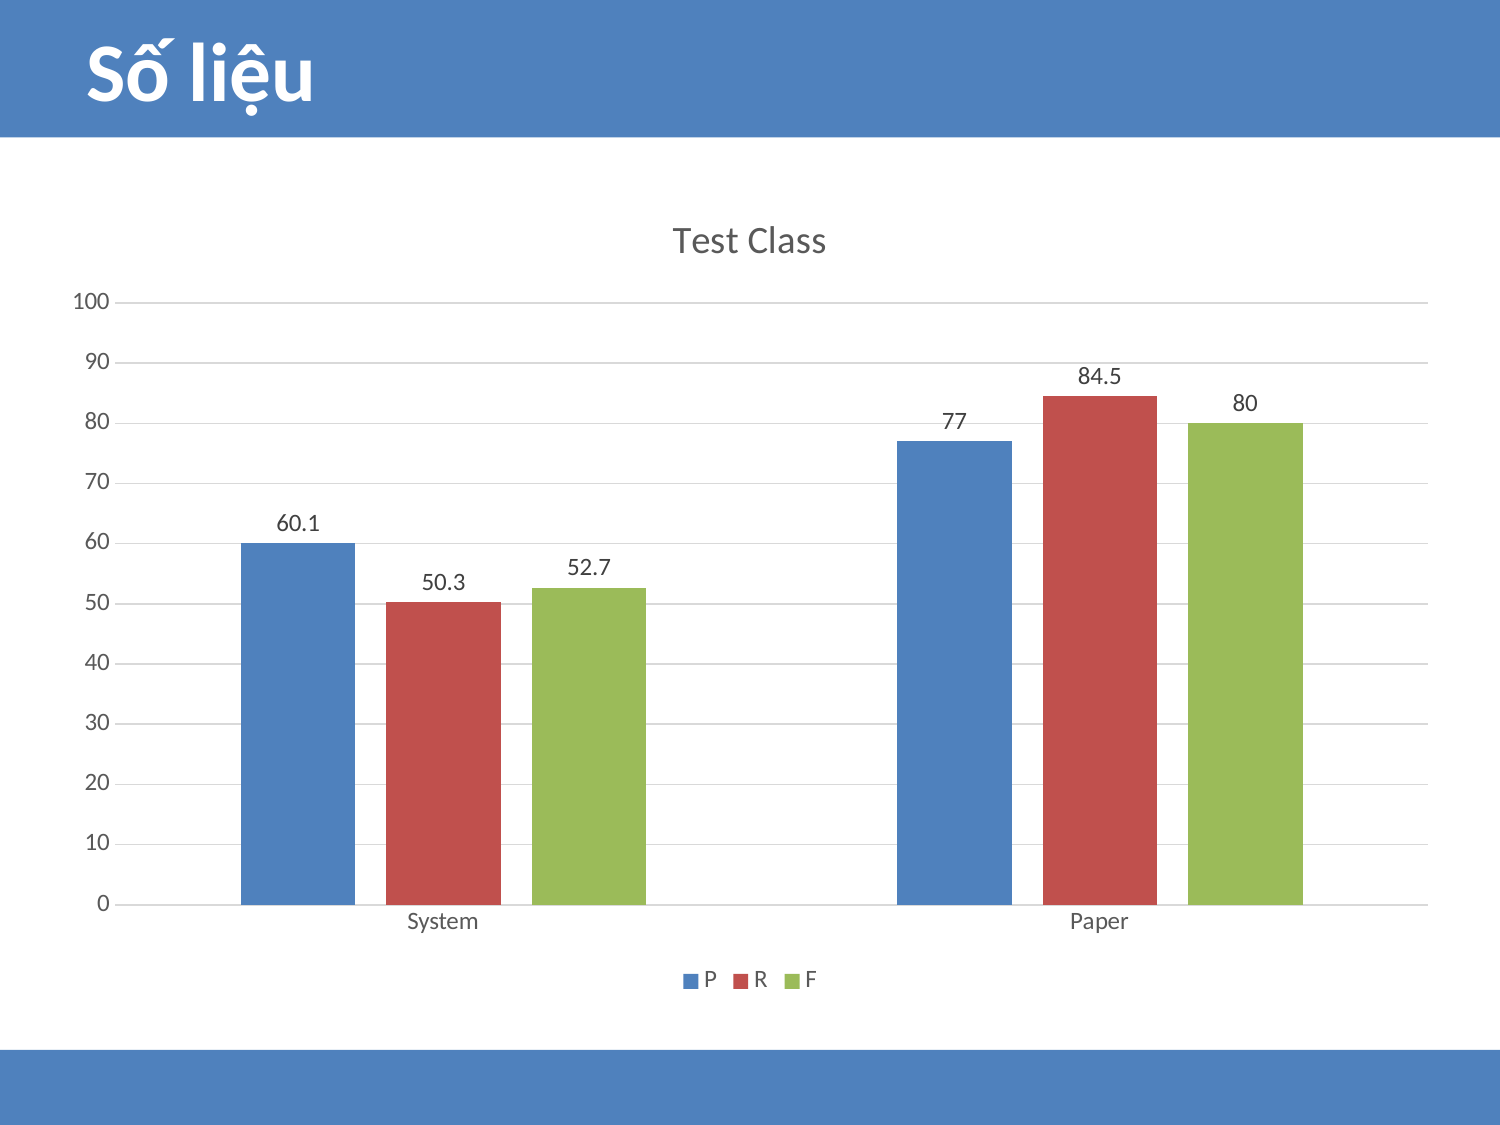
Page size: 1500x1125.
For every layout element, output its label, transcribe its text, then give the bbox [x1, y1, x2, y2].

text_box [0, 1049, 1500, 1125]
text_box [0, 0, 1500, 138]
text_box Số liệu [71, 10, 675, 126]
chart [43, 187, 1457, 1001]
